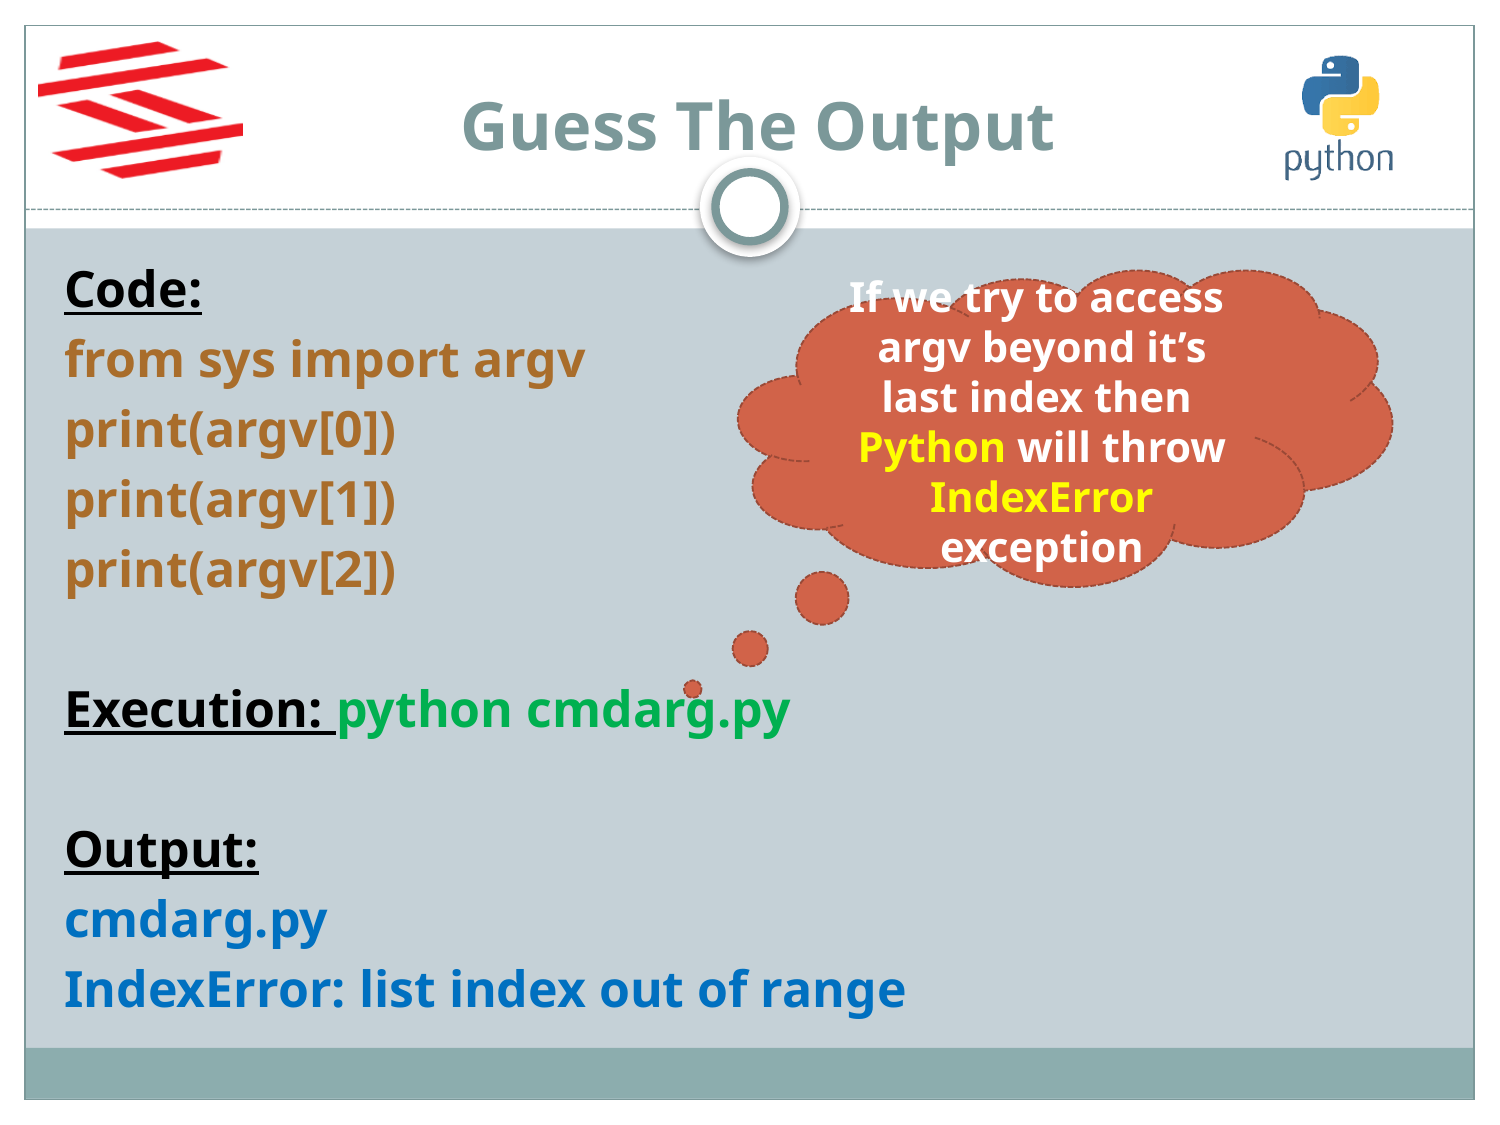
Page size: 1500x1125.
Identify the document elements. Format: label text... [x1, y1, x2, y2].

title Guess The Output [248, 46, 1459, 172]
list Code: from sys import argv print(argv[0]) print(argv[1]) print(argv[2]) Execution: python cmdarg.py Output: cmdarg.py IndexError: list index out of range [49, 250, 1445, 1047]
picture [37, 40, 243, 185]
text_box If we try to access argv beyond it’s last index then Python will throw IndexError exception [794, 571, 850, 626]
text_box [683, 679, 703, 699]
picture [1206, 53, 1471, 186]
text_box If we try to access argv beyond it’s last index then Python will throw IndexError exception [736, 269, 1394, 588]
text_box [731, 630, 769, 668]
